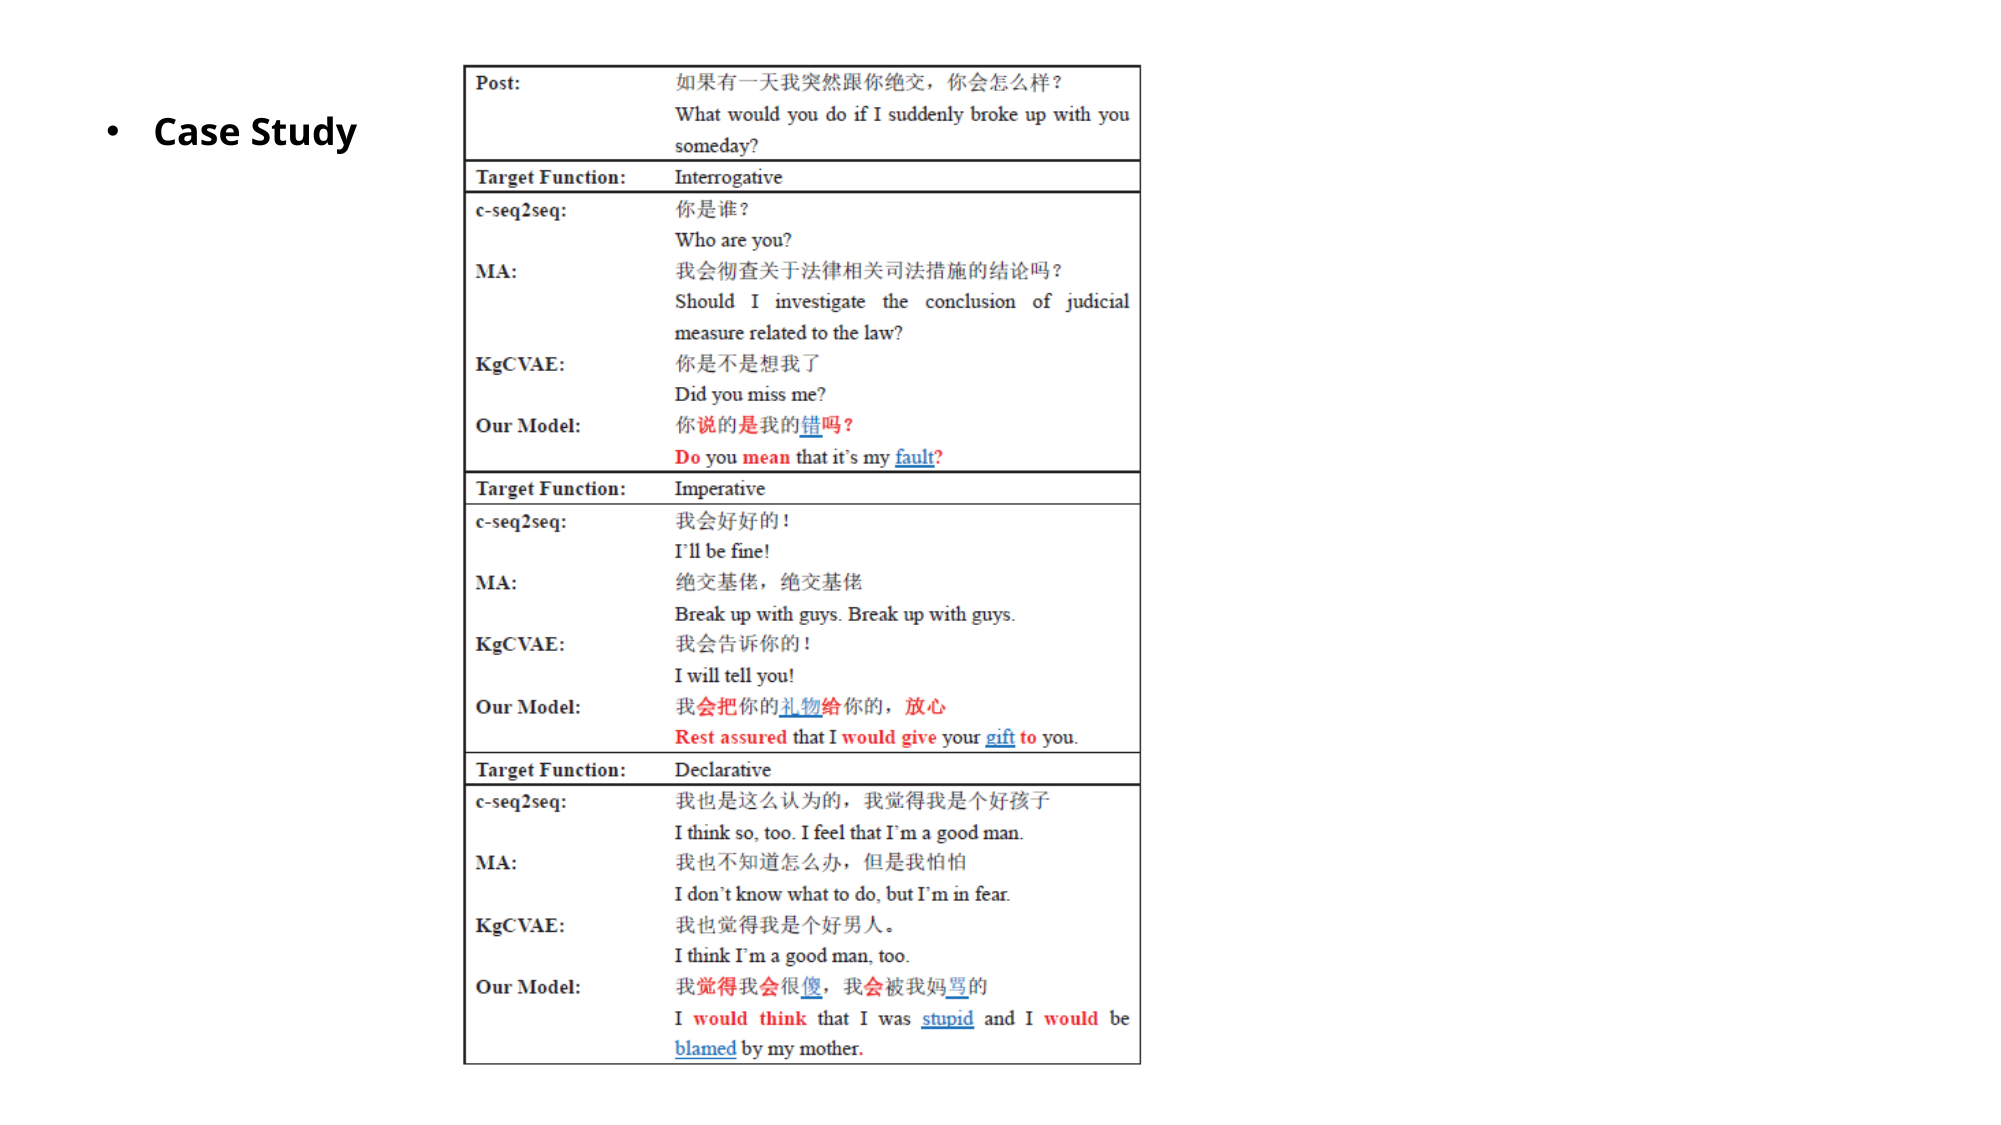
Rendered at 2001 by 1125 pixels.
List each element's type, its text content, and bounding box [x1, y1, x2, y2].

text_box Case Study [91, 100, 373, 161]
picture [432, 20, 1174, 1103]
